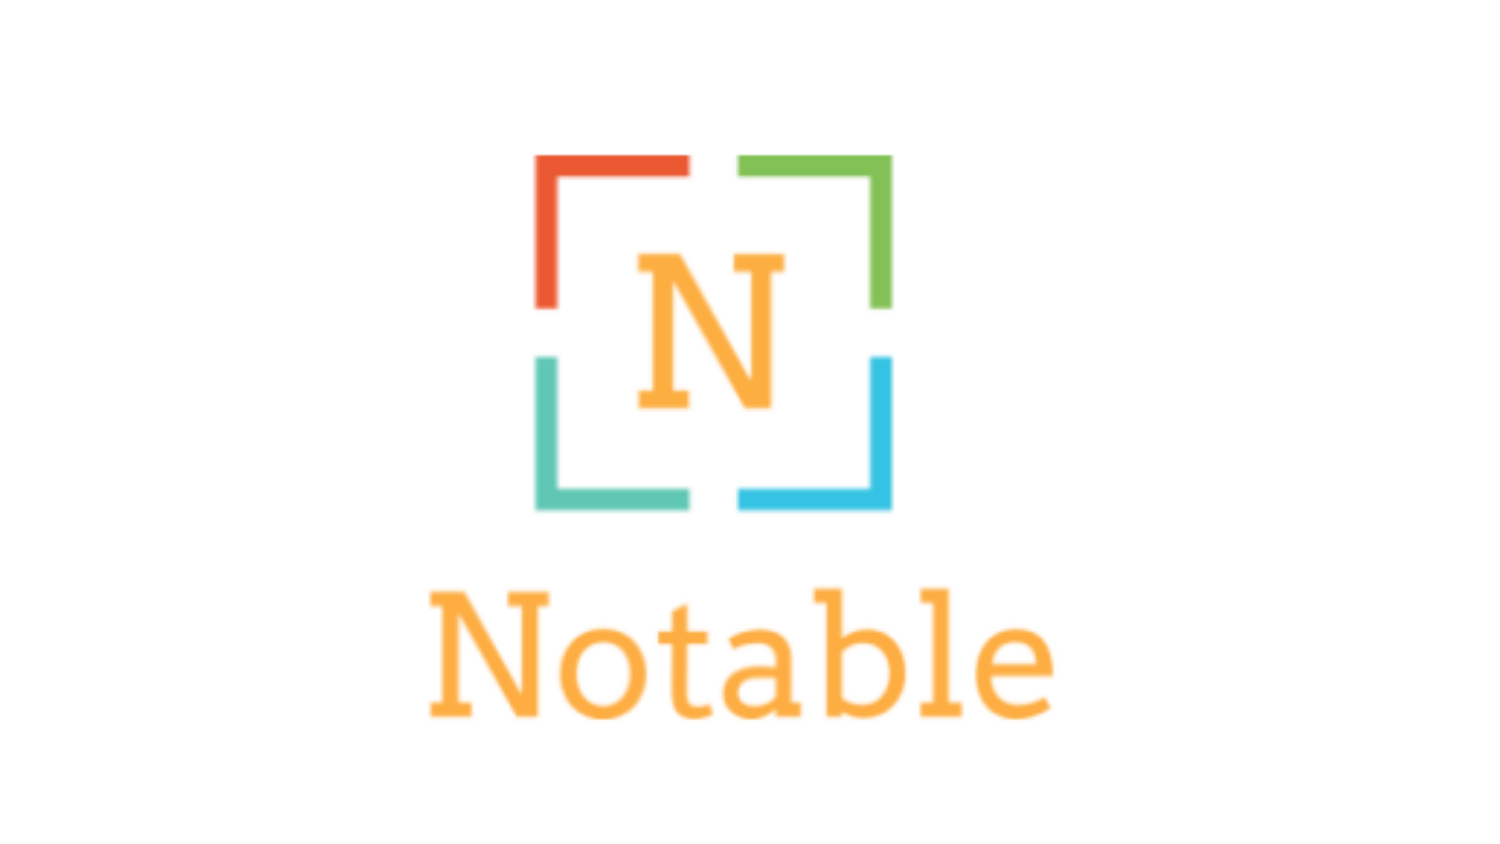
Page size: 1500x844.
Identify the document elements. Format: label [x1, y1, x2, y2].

picture [276, 53, 1223, 744]
